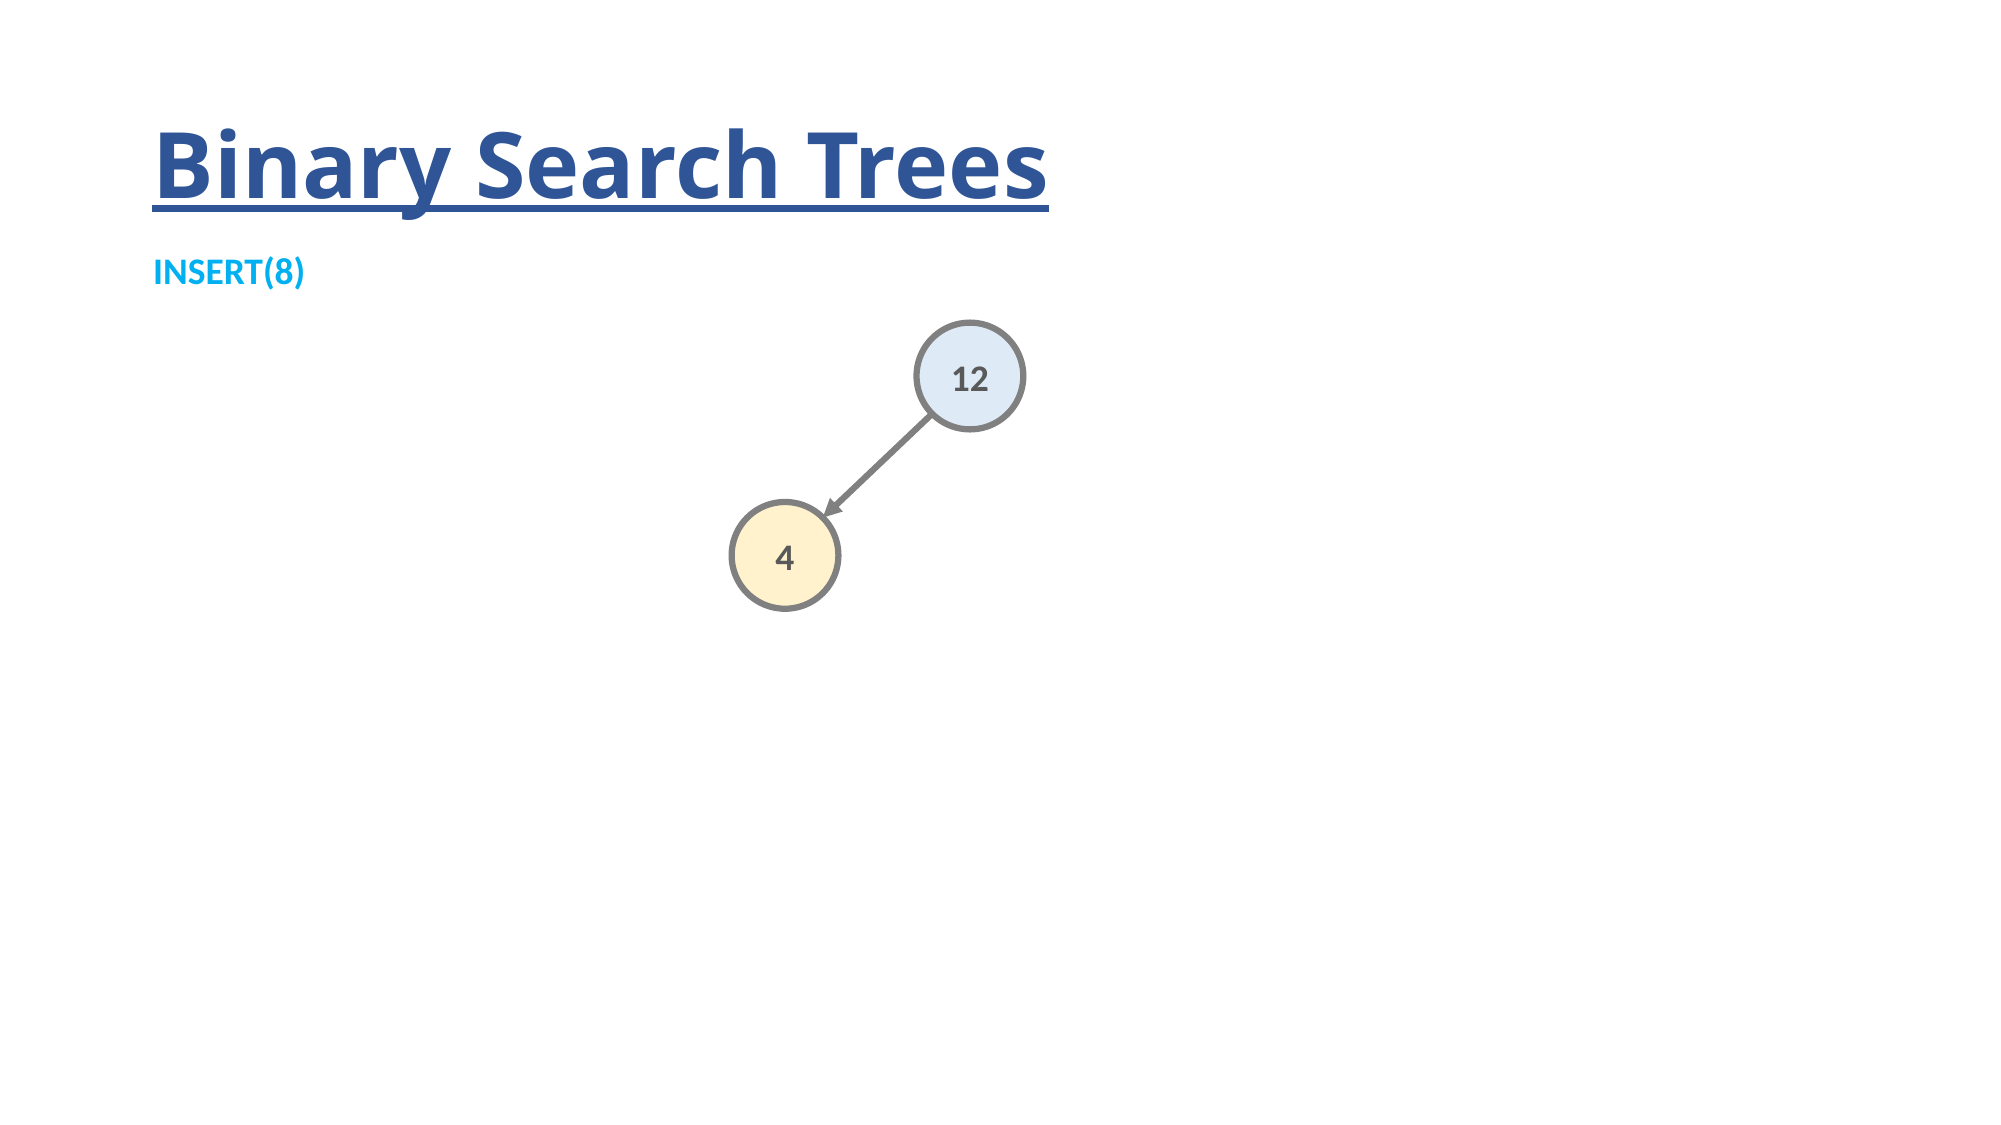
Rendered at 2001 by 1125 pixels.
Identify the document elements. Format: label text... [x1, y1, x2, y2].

text_box 12 [915, 321, 1025, 431]
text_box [822, 413, 933, 518]
title Binary Search Trees [137, 59, 1863, 278]
text_box 4 [730, 500, 840, 610]
text_box INSERT(8) [138, 239, 321, 300]
